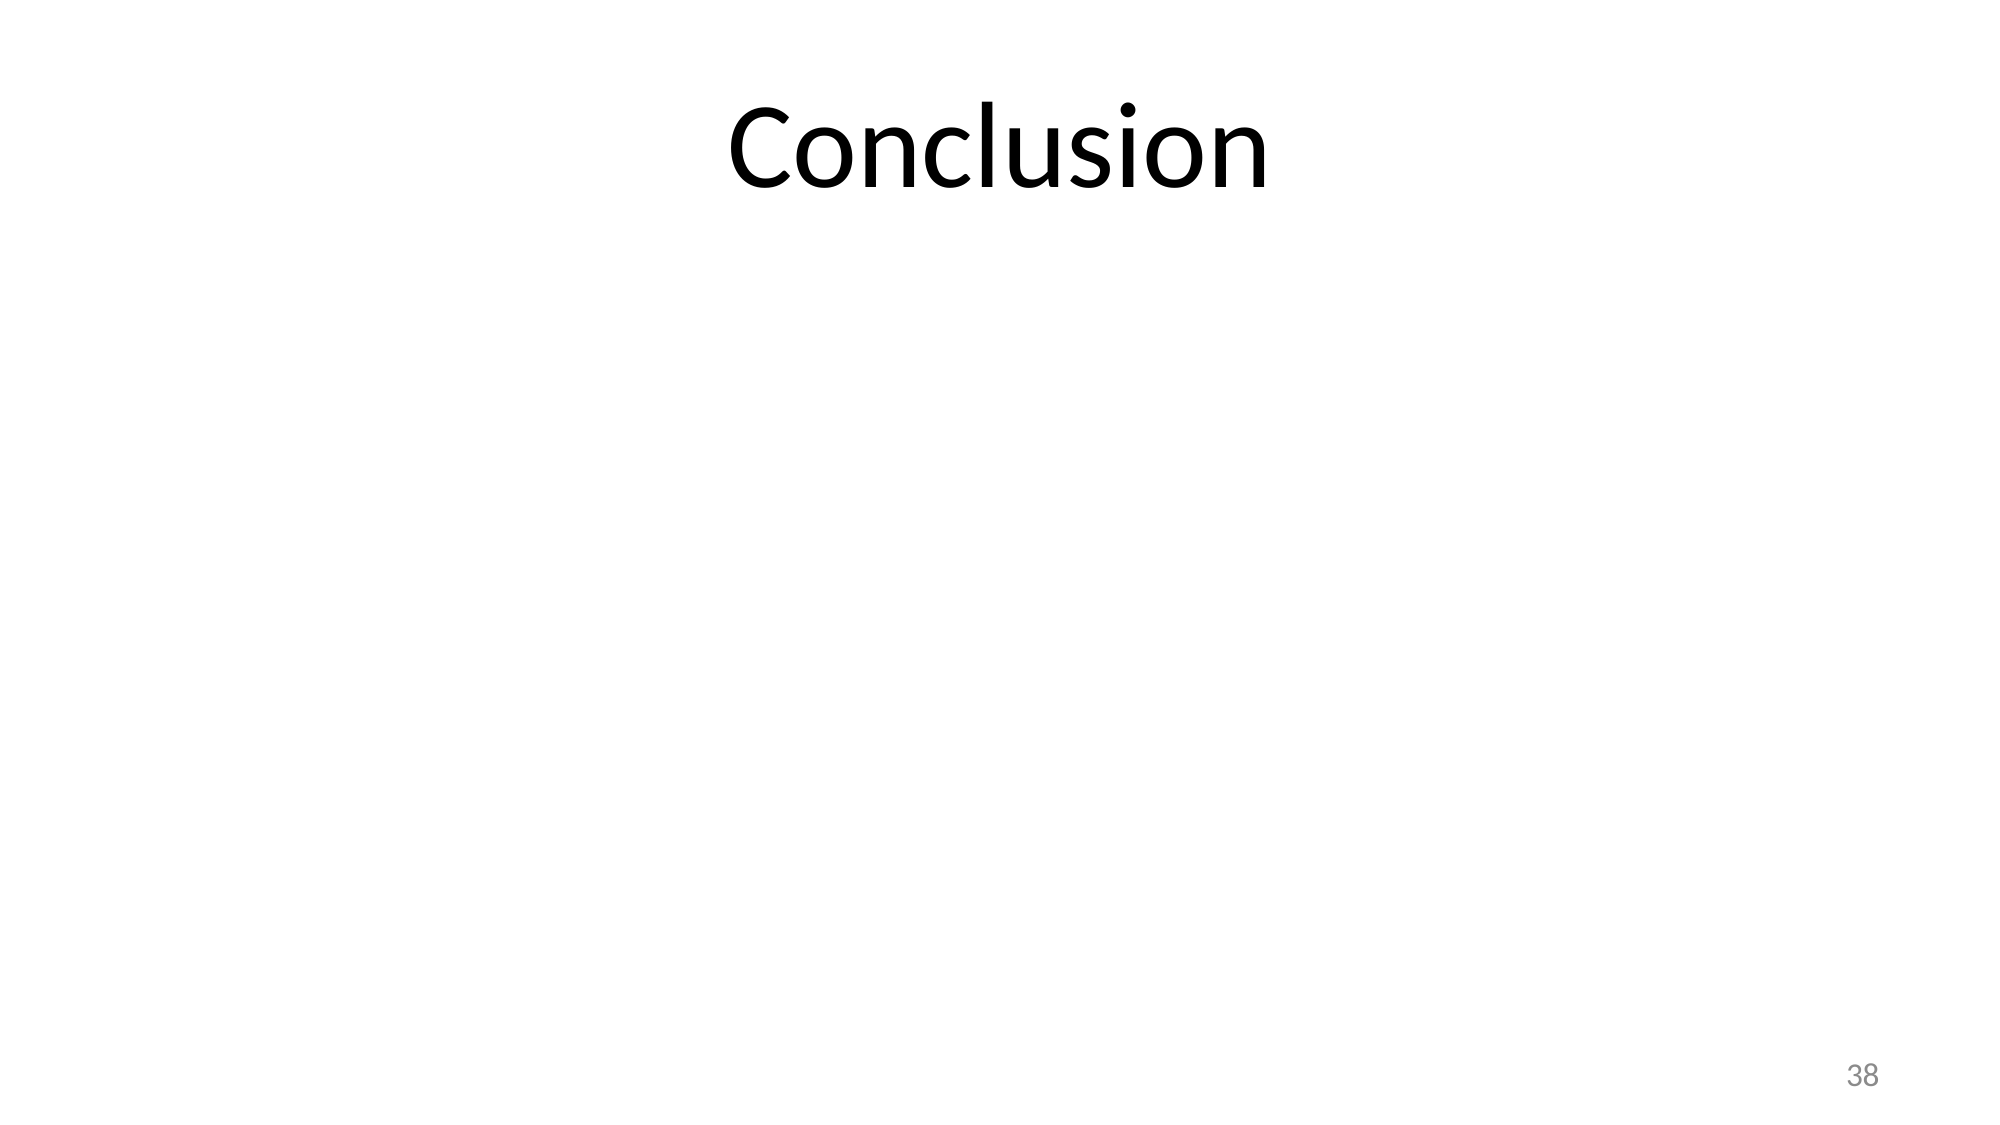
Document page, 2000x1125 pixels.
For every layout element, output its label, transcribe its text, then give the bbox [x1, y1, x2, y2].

title Conclusion [99, 45, 1900, 233]
slide_number 38 [1432, 1042, 1900, 1103]
